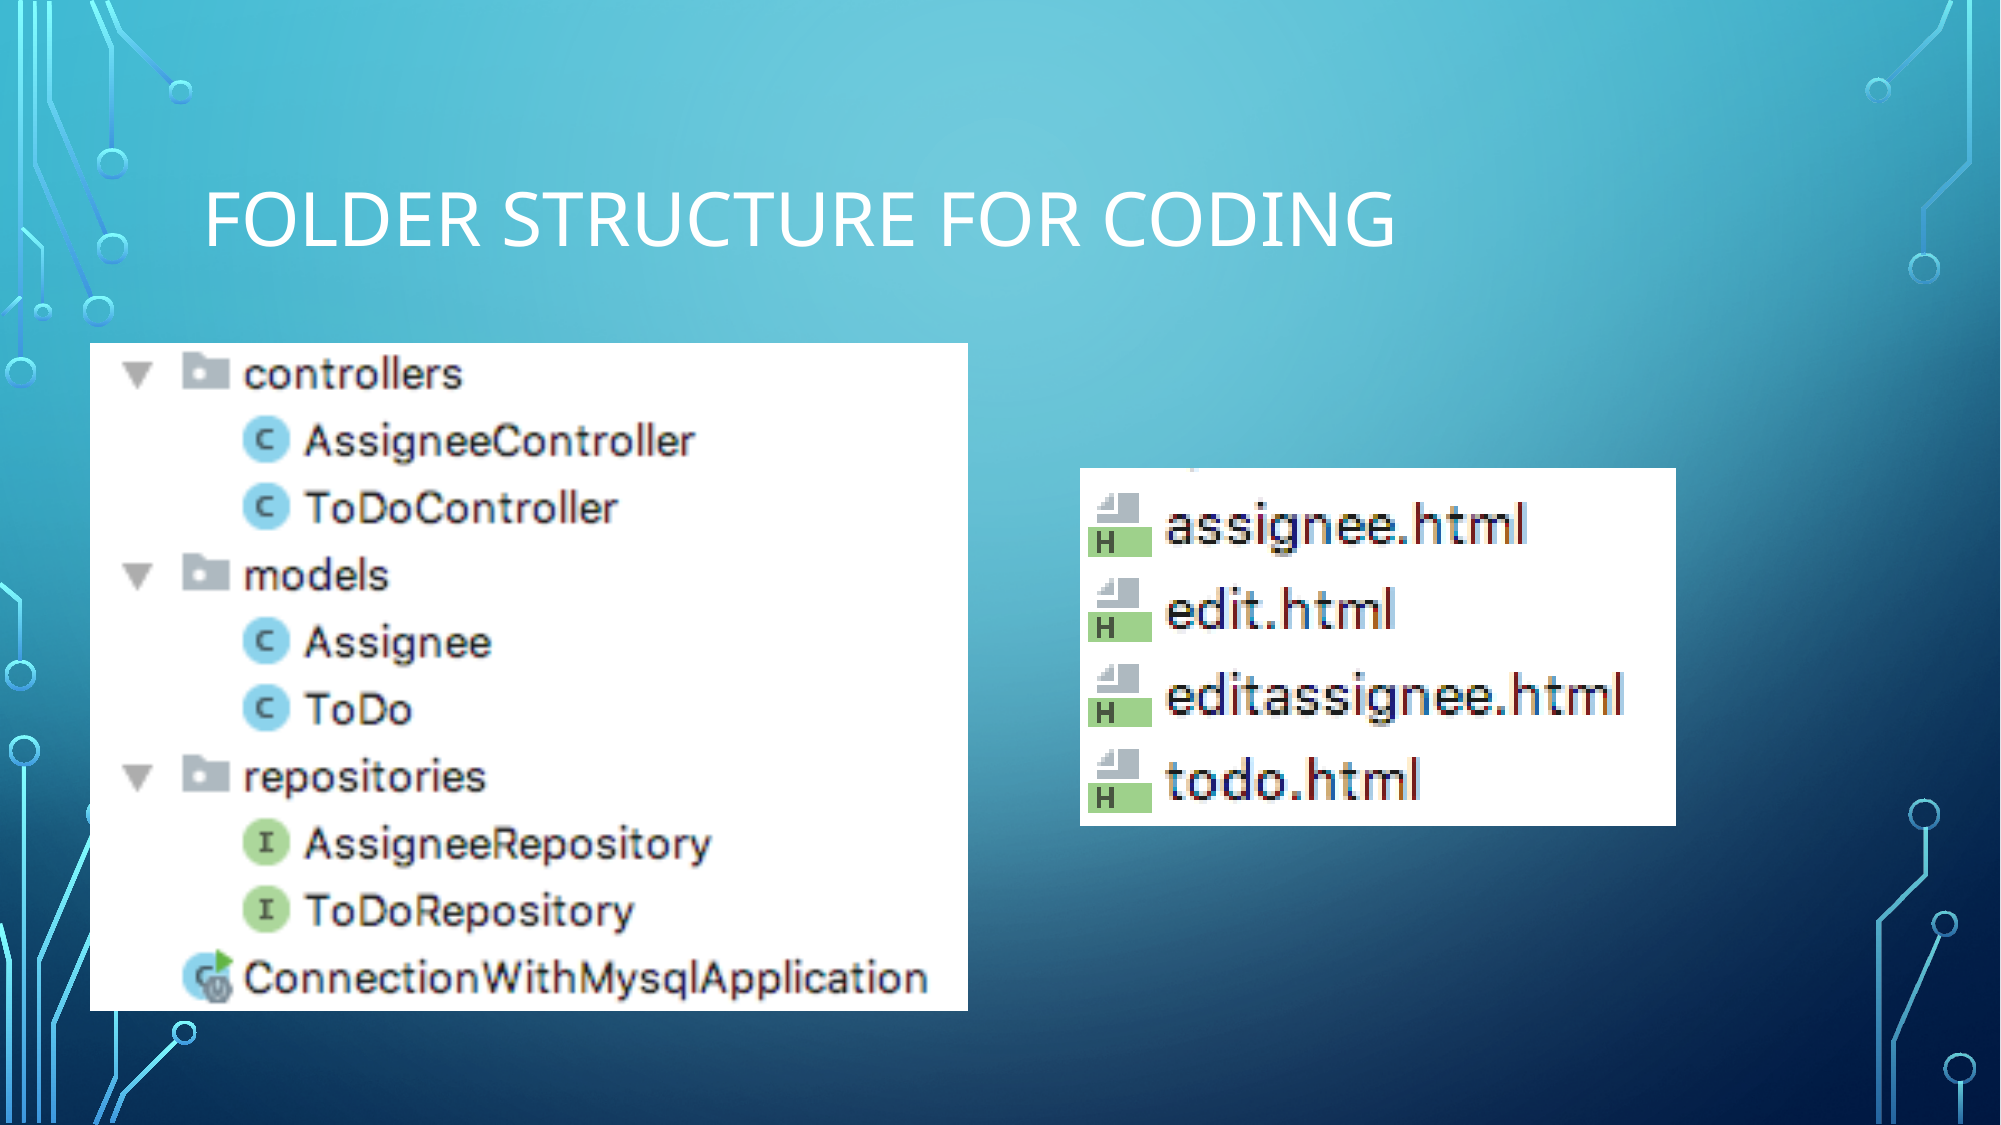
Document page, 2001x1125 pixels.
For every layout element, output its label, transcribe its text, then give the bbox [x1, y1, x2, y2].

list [90, 343, 969, 1011]
picture [1079, 468, 1676, 827]
title Folder structure for coding [187, 101, 1813, 344]
